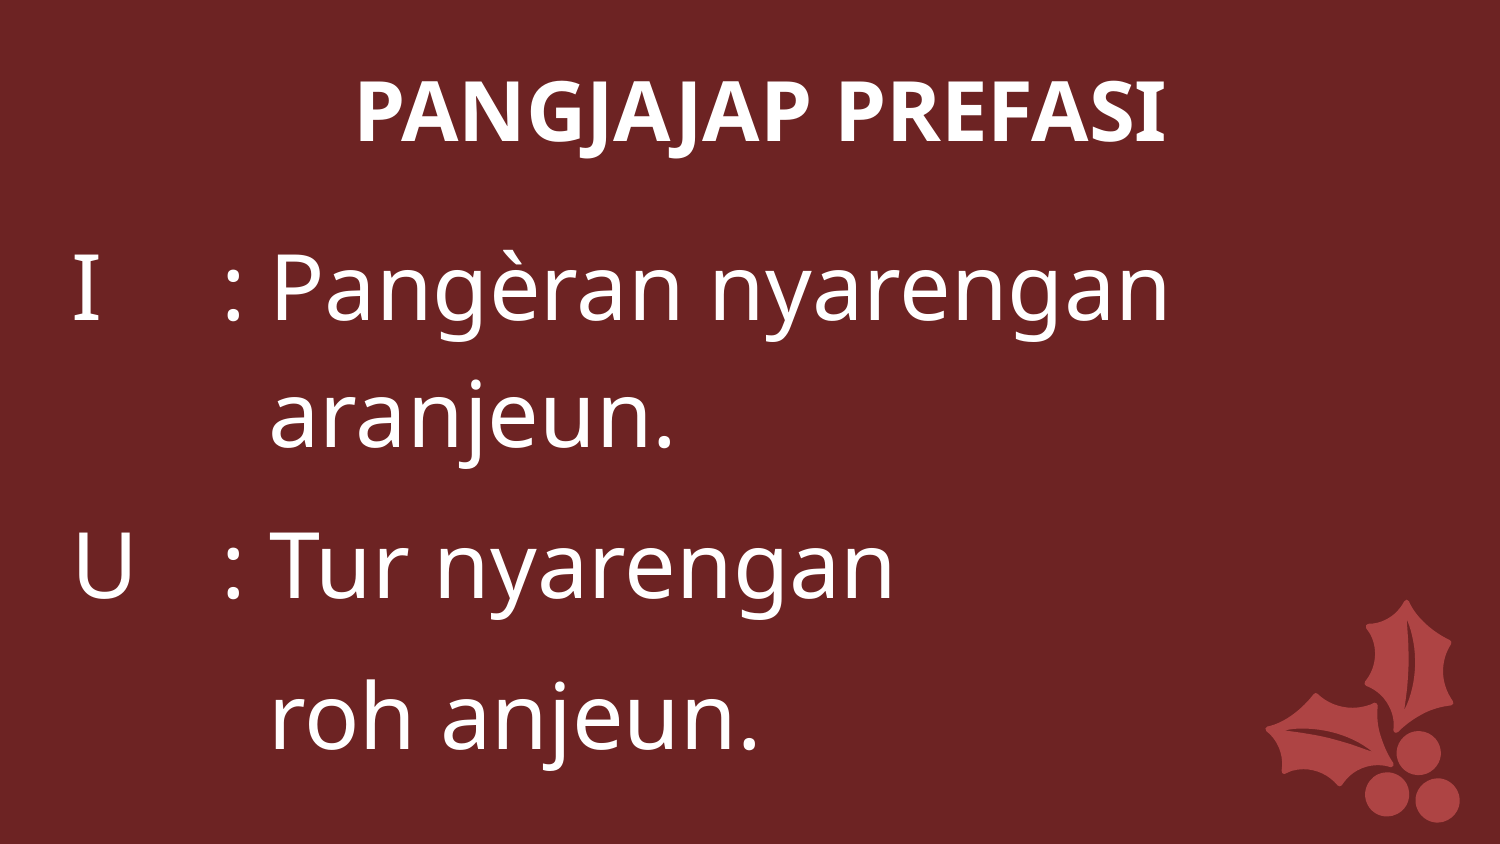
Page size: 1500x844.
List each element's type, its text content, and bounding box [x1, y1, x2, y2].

text_box PANGJAJAP PREFASI [219, 45, 1303, 171]
text_box I : Pangèran nyarengan aranjeun. U : Tur nyarengan roh anjeun. [31, 197, 1491, 763]
